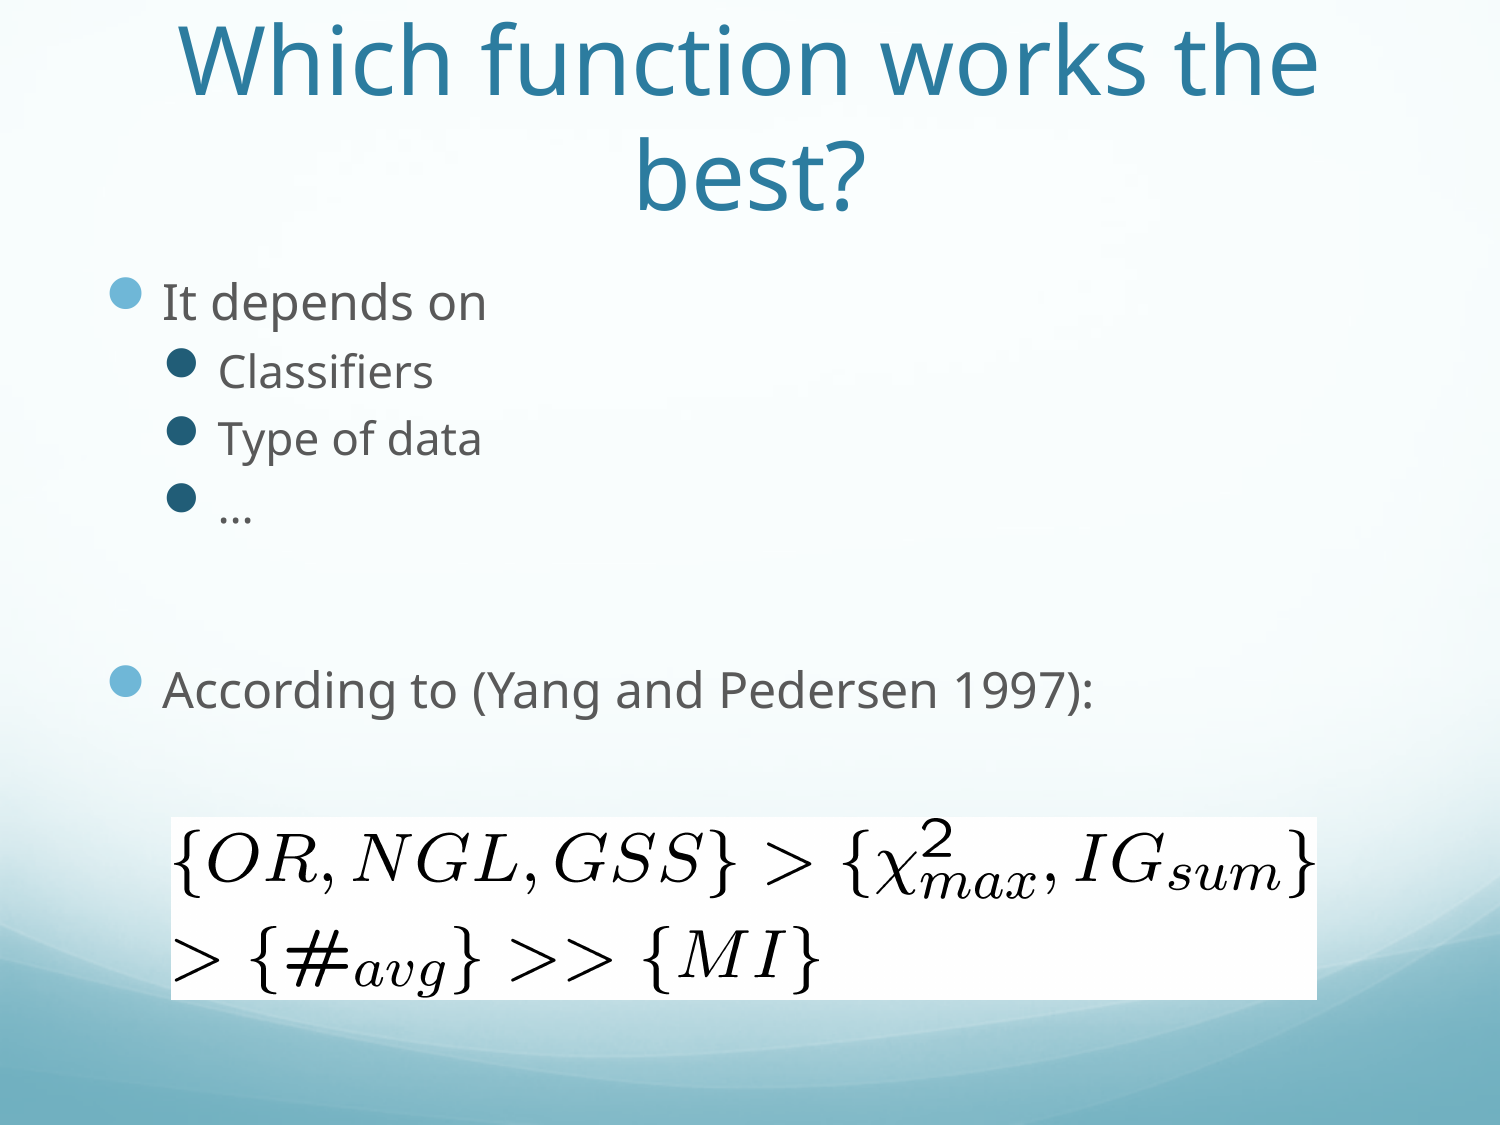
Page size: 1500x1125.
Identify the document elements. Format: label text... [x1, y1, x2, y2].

list It depends on Classifiers Type of data … According to (Yang and Pedersen 1997): [90, 262, 1410, 975]
title Which function works the best? [90, 17, 1410, 237]
picture [170, 816, 1318, 1001]
